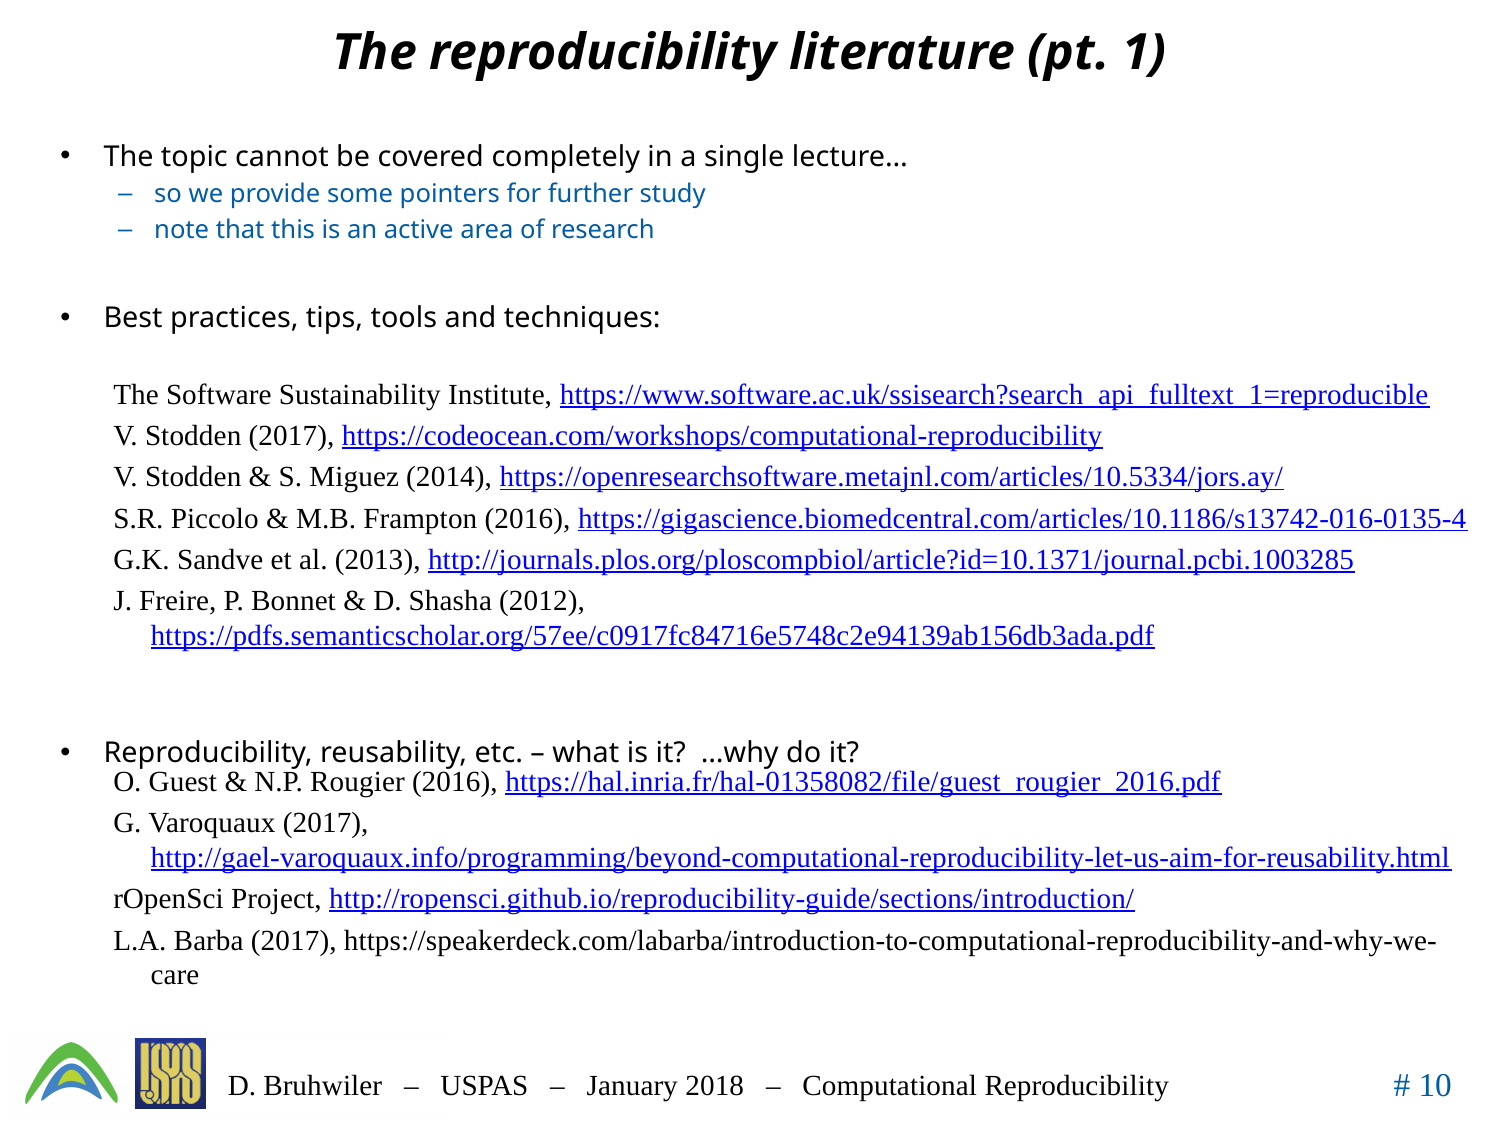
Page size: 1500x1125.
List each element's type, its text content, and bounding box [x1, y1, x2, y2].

title The reproducibility literature (pt. 1) [0, 0, 1500, 98]
picture [10, 1033, 449, 1119]
text_box O. Guest & N.P. Rougier (2016), https://hal.inria.fr/hal-01358082/file/guest_rougier_2016.pdf G. Varoquaux (2017), http://gael-varoquaux.info/programming/beyond-computational-reproducibility-let-us-aim-for-reusability.html rOpenSci Project, http://ropensci.github.io/reproducibility-guide/sections/introduction/ L.A. Barba (2017), https://speakerdeck.com/labarba/introduction-to-computational-reproducibility-and-why-we-care [98, 754, 1479, 999]
text_box The Software Sustainability Institute, https://www.software.ac.uk/ssisearch?search_api_fulltext_1=reproducible V. Stodden (2017), https://codeocean.com/workshops/computational-reproducibility V. Stodden & S. Miguez (2014), https://openresearchsoftware.metajnl.com/articles/10.5334/jors.ay/ S.R. Piccolo & M.B. Frampton (2016), https://gigascience.biomedcentral.com/articles/10.1186/s13742-016-0135-4 G.K. Sandve et al. (2013), http://journals.plos.org/ploscompbiol/article?id=10.1371/journal.pcbi.1003285 J. Freire, P. Bonnet & D. Shasha (2012), https://pdfs.semanticscholar.org/57ee/c0917fc84716e5748c2e94139ab156db3ada.pdf [98, 367, 1500, 659]
list The topic cannot be covered completely in a single lecture… so we provide some pointers for further study note that this is an active area of research Best practices, tips, tools and techniques: Reproducibility, reusability, etc. – what is it? …why do it? [45, 129, 1458, 779]
